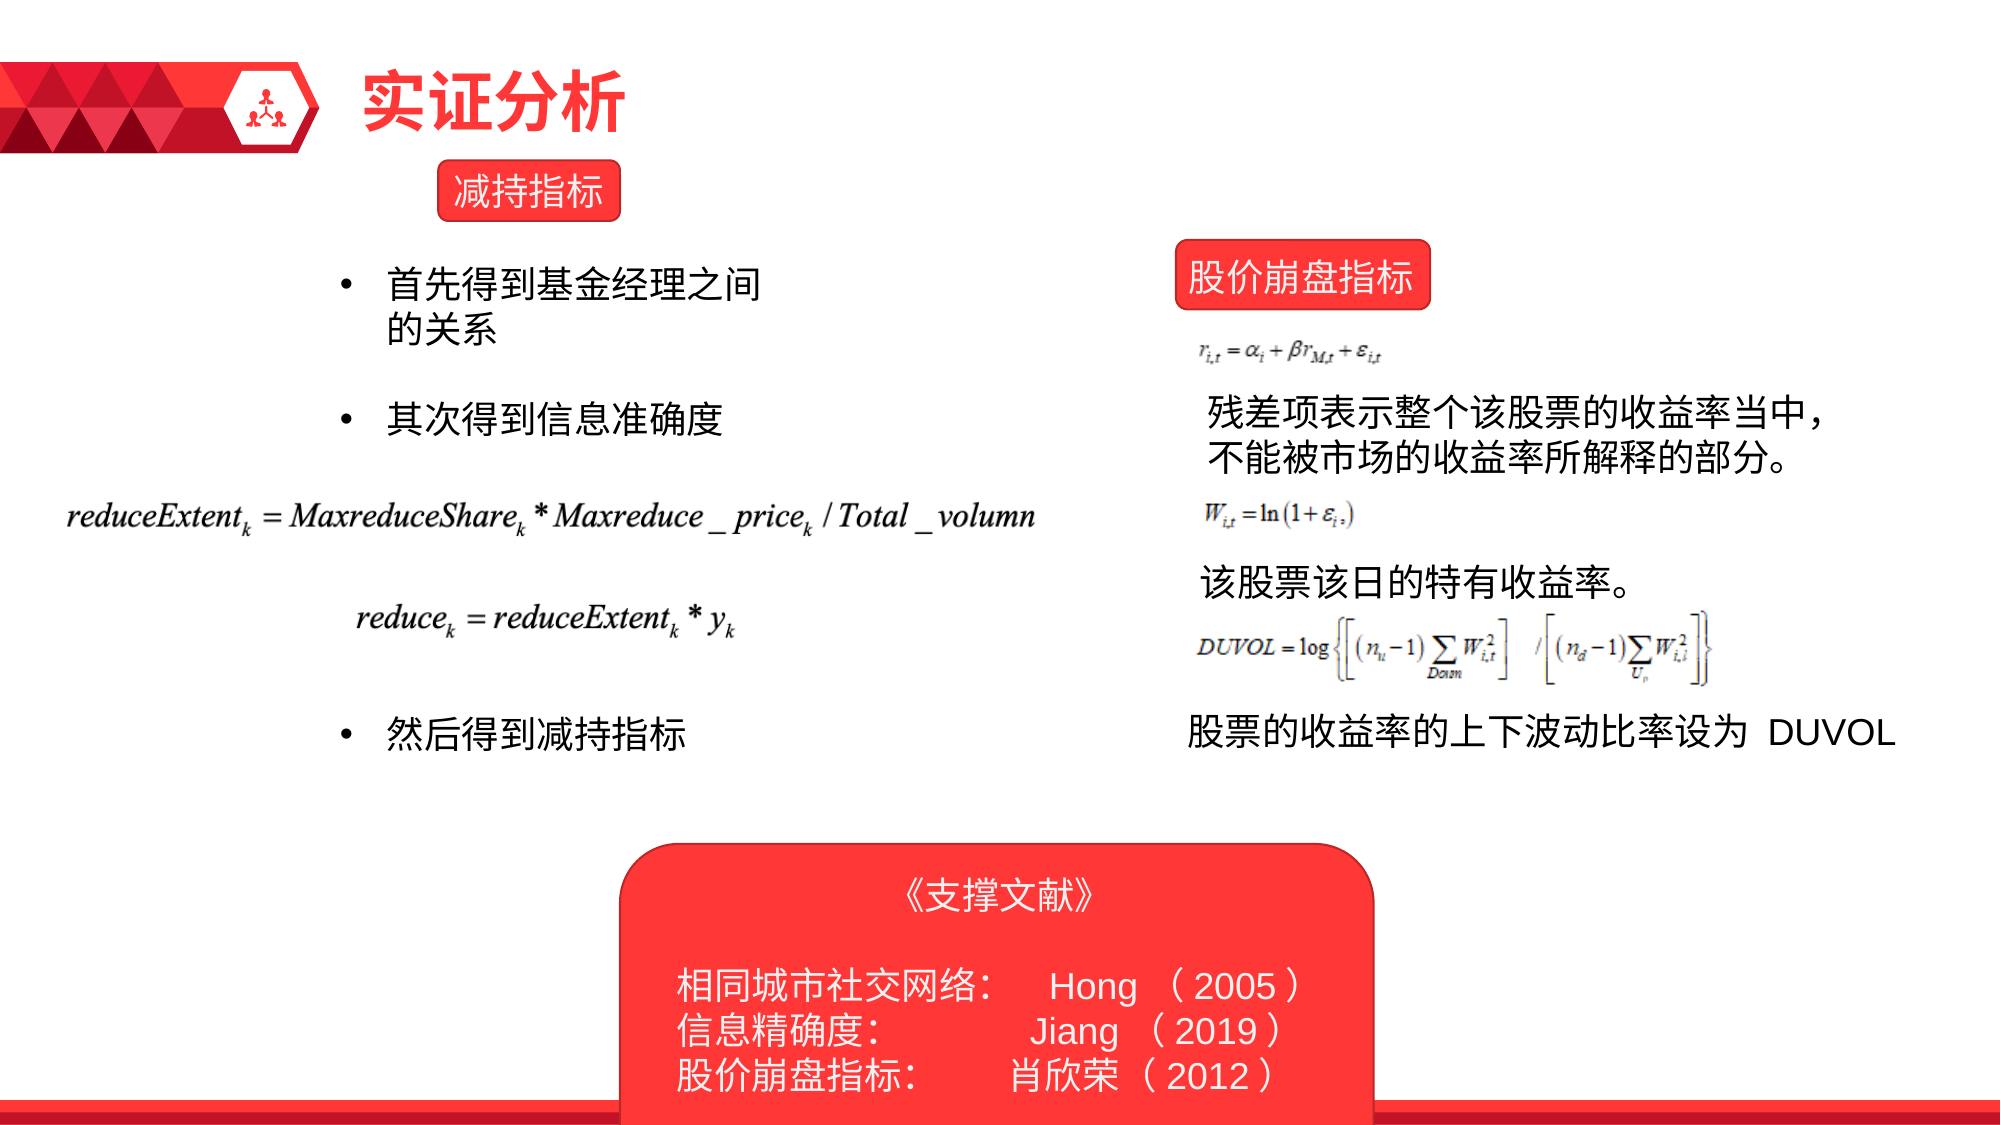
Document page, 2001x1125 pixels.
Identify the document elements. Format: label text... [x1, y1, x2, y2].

picture [35, 457, 1053, 554]
text_box 股价崩盘指标 [1174, 246, 1429, 307]
text_box [618, 842, 1375, 1125]
text_box 减持指标 [439, 160, 619, 221]
text_box 首先得到基金经理之间的关系 其次得到信息准确度 然后得到减持指标 [324, 253, 810, 457]
text_box [1178, 307, 1428, 311]
picture [313, 568, 774, 663]
picture [1189, 581, 1731, 699]
text_box [1176, 238, 1432, 305]
text_box 首先得到基金经理之间的关系 其次得到信息准确度 然后得到减持指标 [324, 554, 810, 764]
text_box 残差项表示整个该股票的收益率当中， 不能被市场的收益率所解释的部分。 [1192, 381, 1860, 577]
text_box 实证分析 [345, 52, 2000, 147]
text_box 《支撑文献》 相同城市社交网络： Hong（2005） 信息精确度： Jiang（2019） 股价崩盘指标： 肖欣荣（2012） [662, 864, 1338, 1105]
picture [1172, 474, 1376, 548]
text_box 股票的收益率的上下波动比率设为 DUVOL [1172, 700, 1921, 806]
text_box 该股票该日的特有收益率。 [1185, 551, 1674, 612]
picture [1187, 325, 1407, 385]
